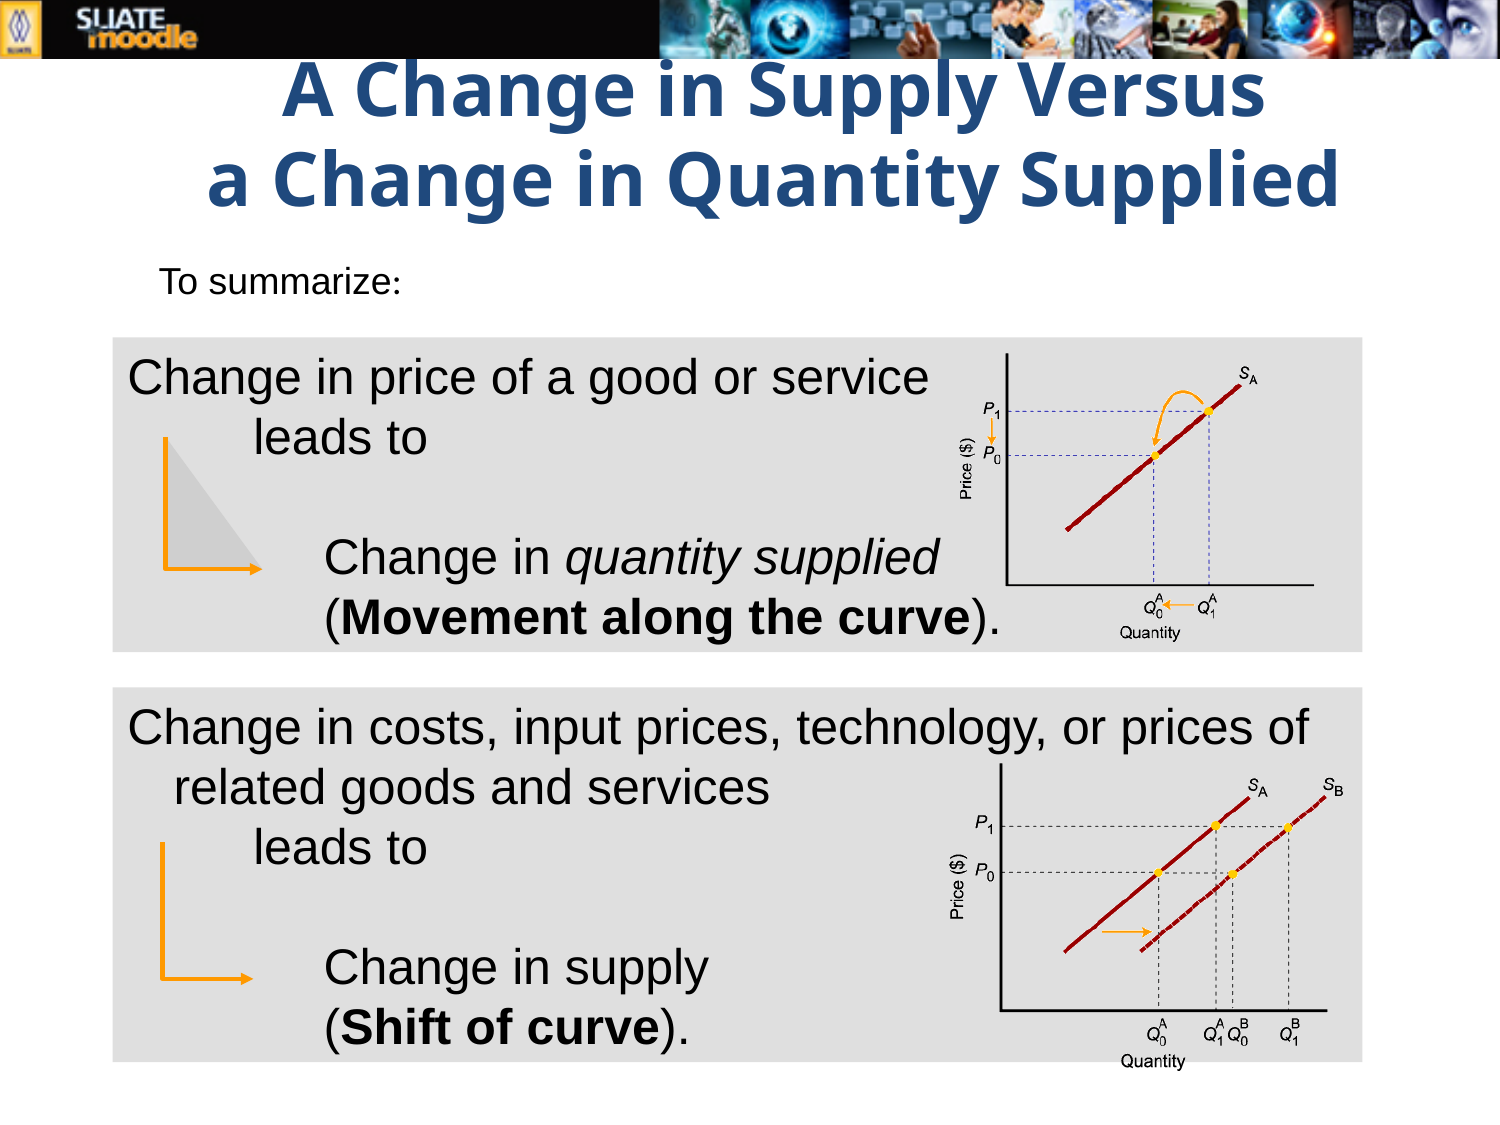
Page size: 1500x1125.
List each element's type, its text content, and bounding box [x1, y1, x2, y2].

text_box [112, 337, 1363, 653]
picture [0, 0, 1500, 59]
picture [940, 753, 1351, 1076]
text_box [112, 687, 1363, 1063]
picture [949, 344, 1335, 646]
title A Change in Supply Versus a Change in Quantity Supplied [99, 37, 1450, 225]
text_box To summarize: [144, 249, 417, 310]
